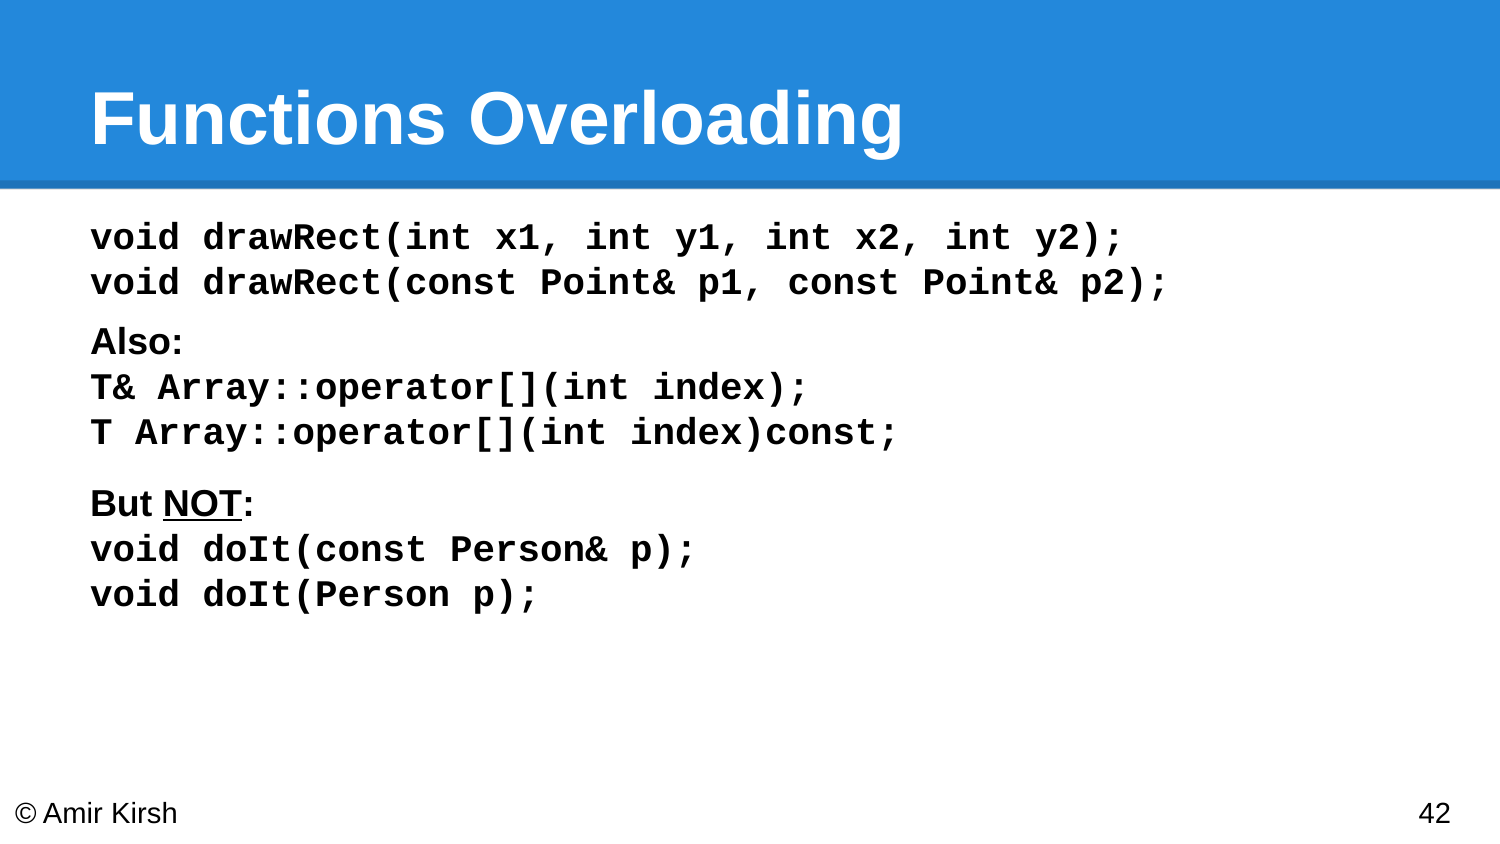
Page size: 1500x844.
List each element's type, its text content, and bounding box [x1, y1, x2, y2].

slide_number ‹#› [1403, 779, 1494, 844]
list void drawRect(int x1, int y1, int x2, int y2); void drawRect(const Point& p1, const Point& p2); Also: T& Array::operator[](int index); T Array::operator[](int index)const; But NOT: void doIt(const Person& p); void doIt(Person p); [75, 196, 1253, 759]
title Functions Overloading [75, 33, 1425, 175]
slide_number © Amir Kirsh [0, 779, 308, 844]
